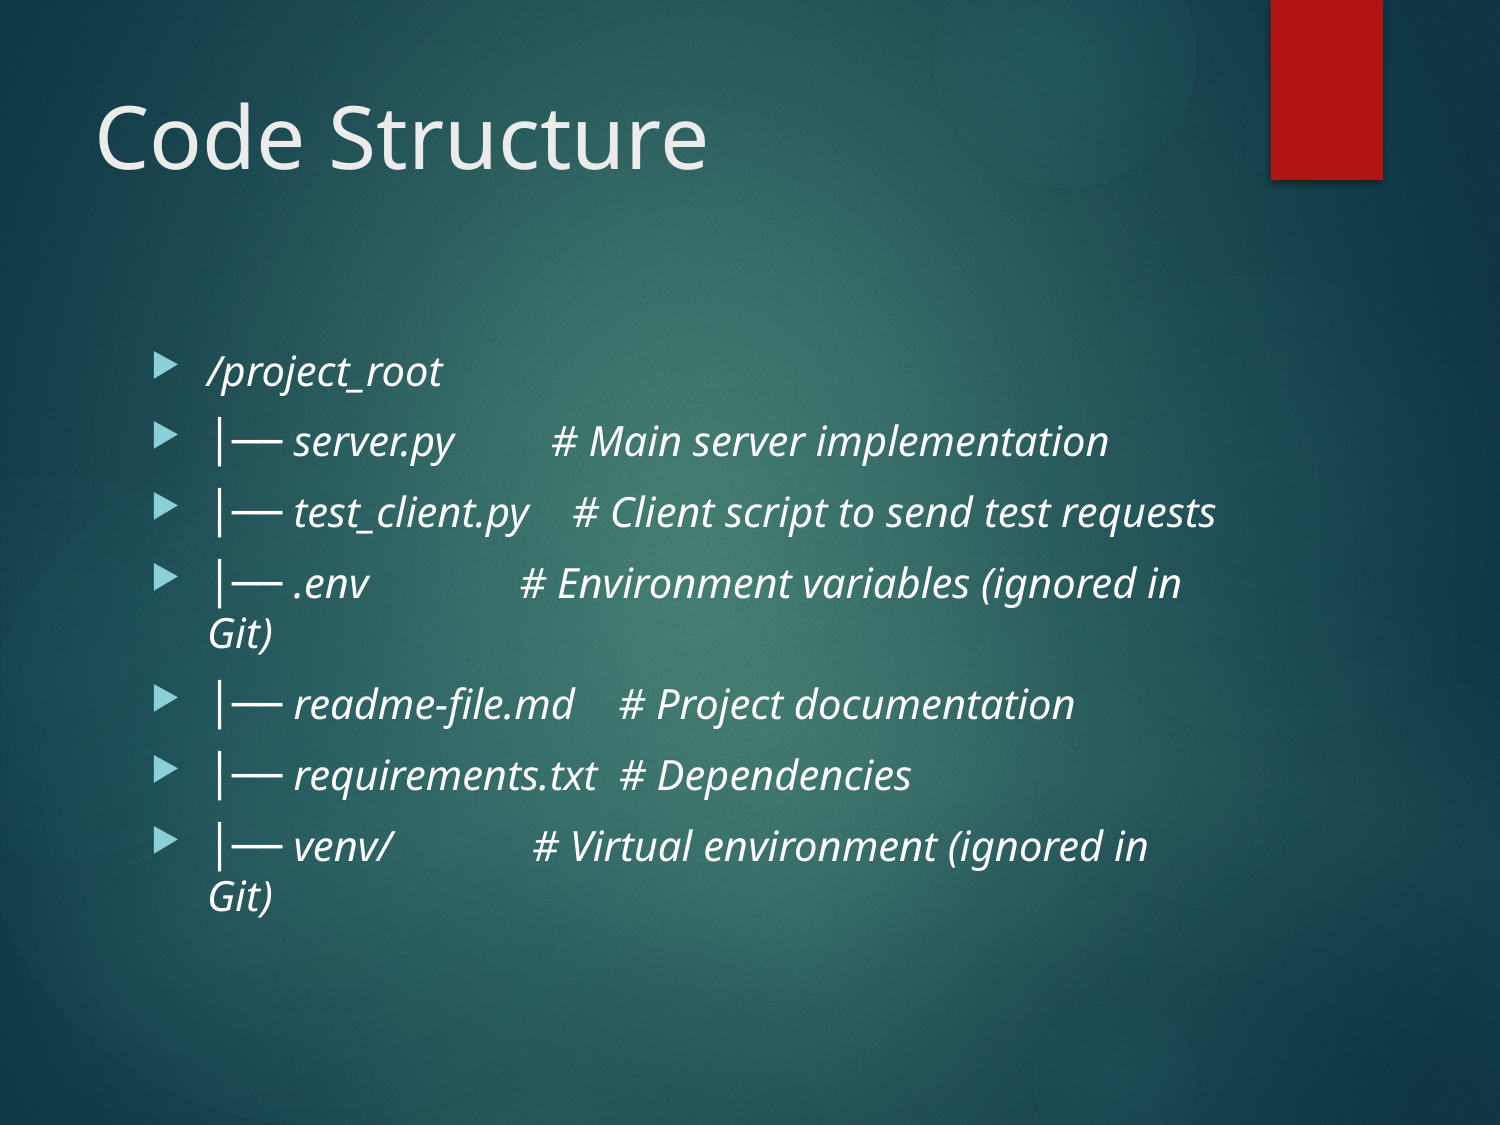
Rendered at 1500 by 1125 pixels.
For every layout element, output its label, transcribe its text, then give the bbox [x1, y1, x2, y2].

list /project_root │── server.py # Main server implementation │── test_client.py # Client script to send test requests │── .env # Environment variables (ignored in Git) │── readme-file.md # Project documentation │── requirements.txt # Dependencies │── venv/ # Virtual environment (ignored in Git) [135, 336, 1237, 1025]
title Code Structure [79, 74, 1237, 304]
